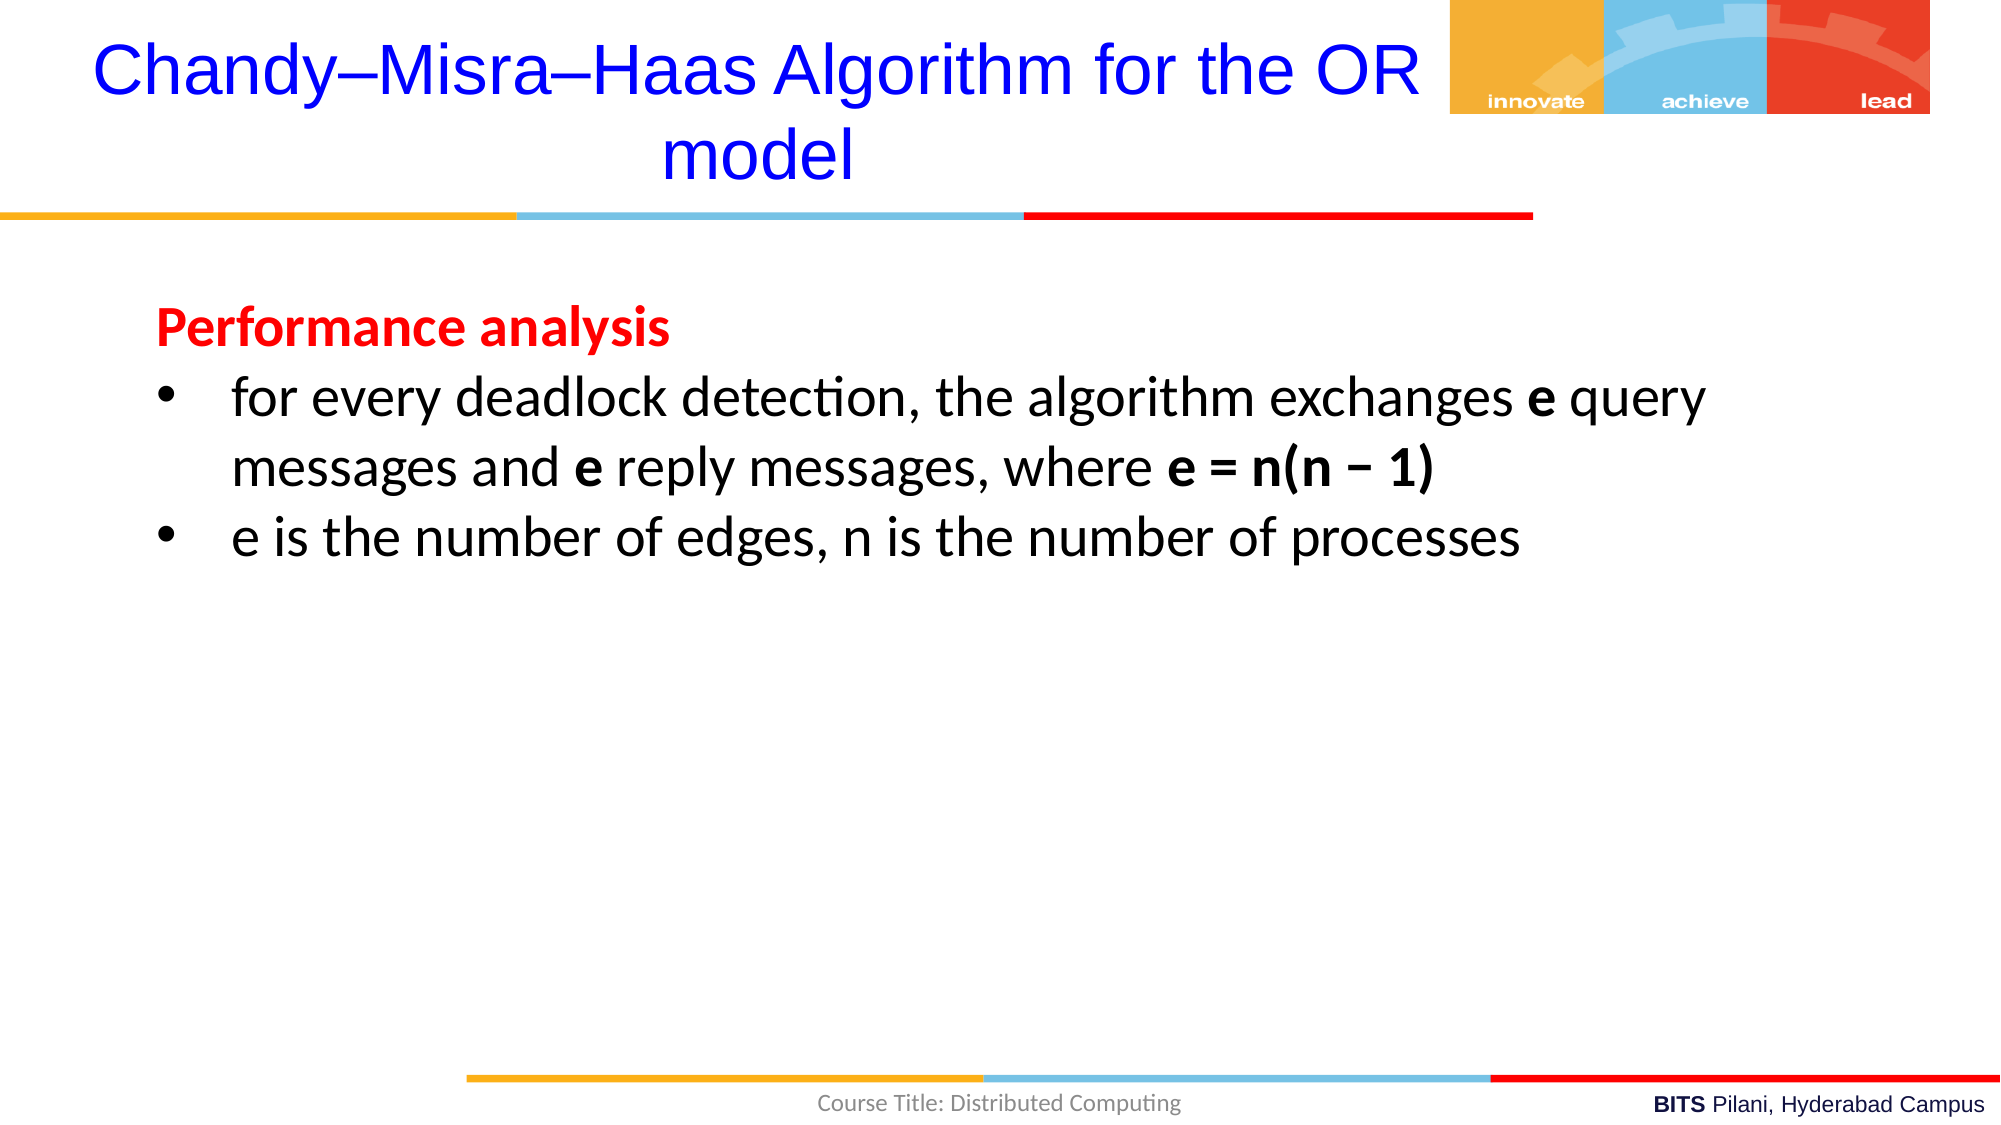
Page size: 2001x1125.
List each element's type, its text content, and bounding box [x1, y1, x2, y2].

list Chandy–Misra–Haas Algorithm for the OR model [66, 14, 1450, 203]
picture [1449, 0, 1930, 114]
footer Course Title: Distributed Computing [662, 1071, 1338, 1125]
text_box Performance analysis for every deadlock detection, the algorithm exchanges e query messages and e reply messages, where e = n(n − 1) e is the number of edges, n is the number of processes [141, 280, 1800, 576]
